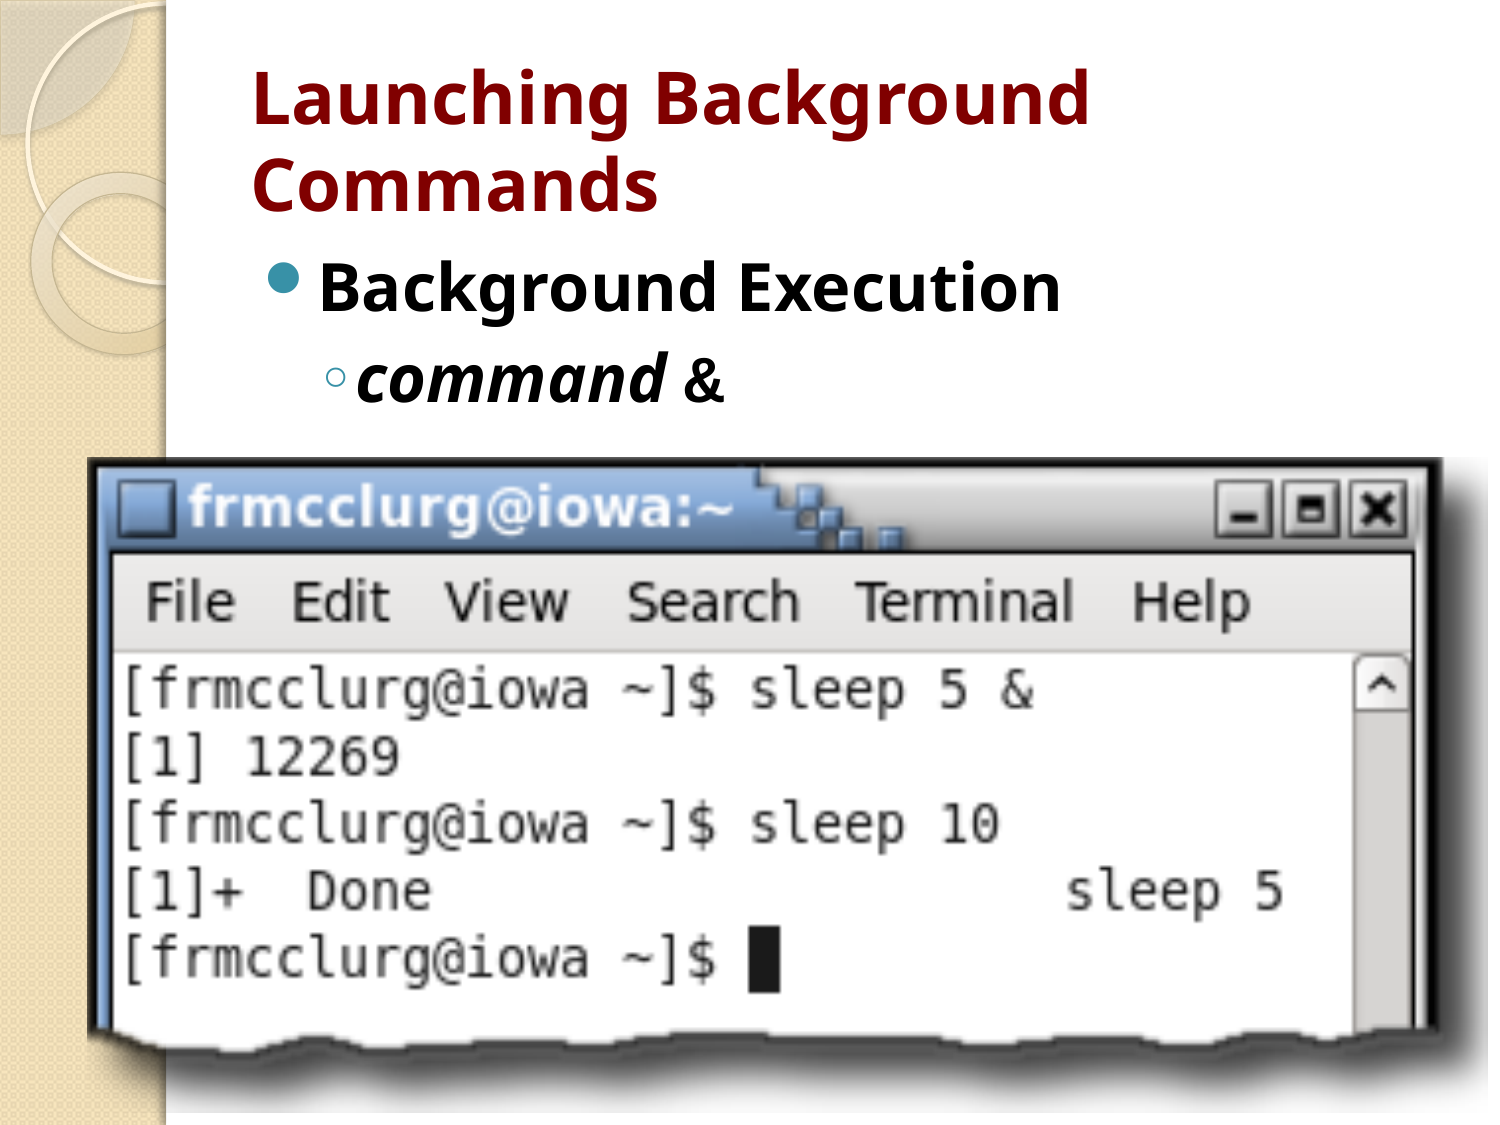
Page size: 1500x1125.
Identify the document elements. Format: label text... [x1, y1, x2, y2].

list Background Execution command & [235, 237, 1466, 454]
picture [87, 457, 1488, 1113]
title Launching Background Commands [235, 45, 1466, 233]
